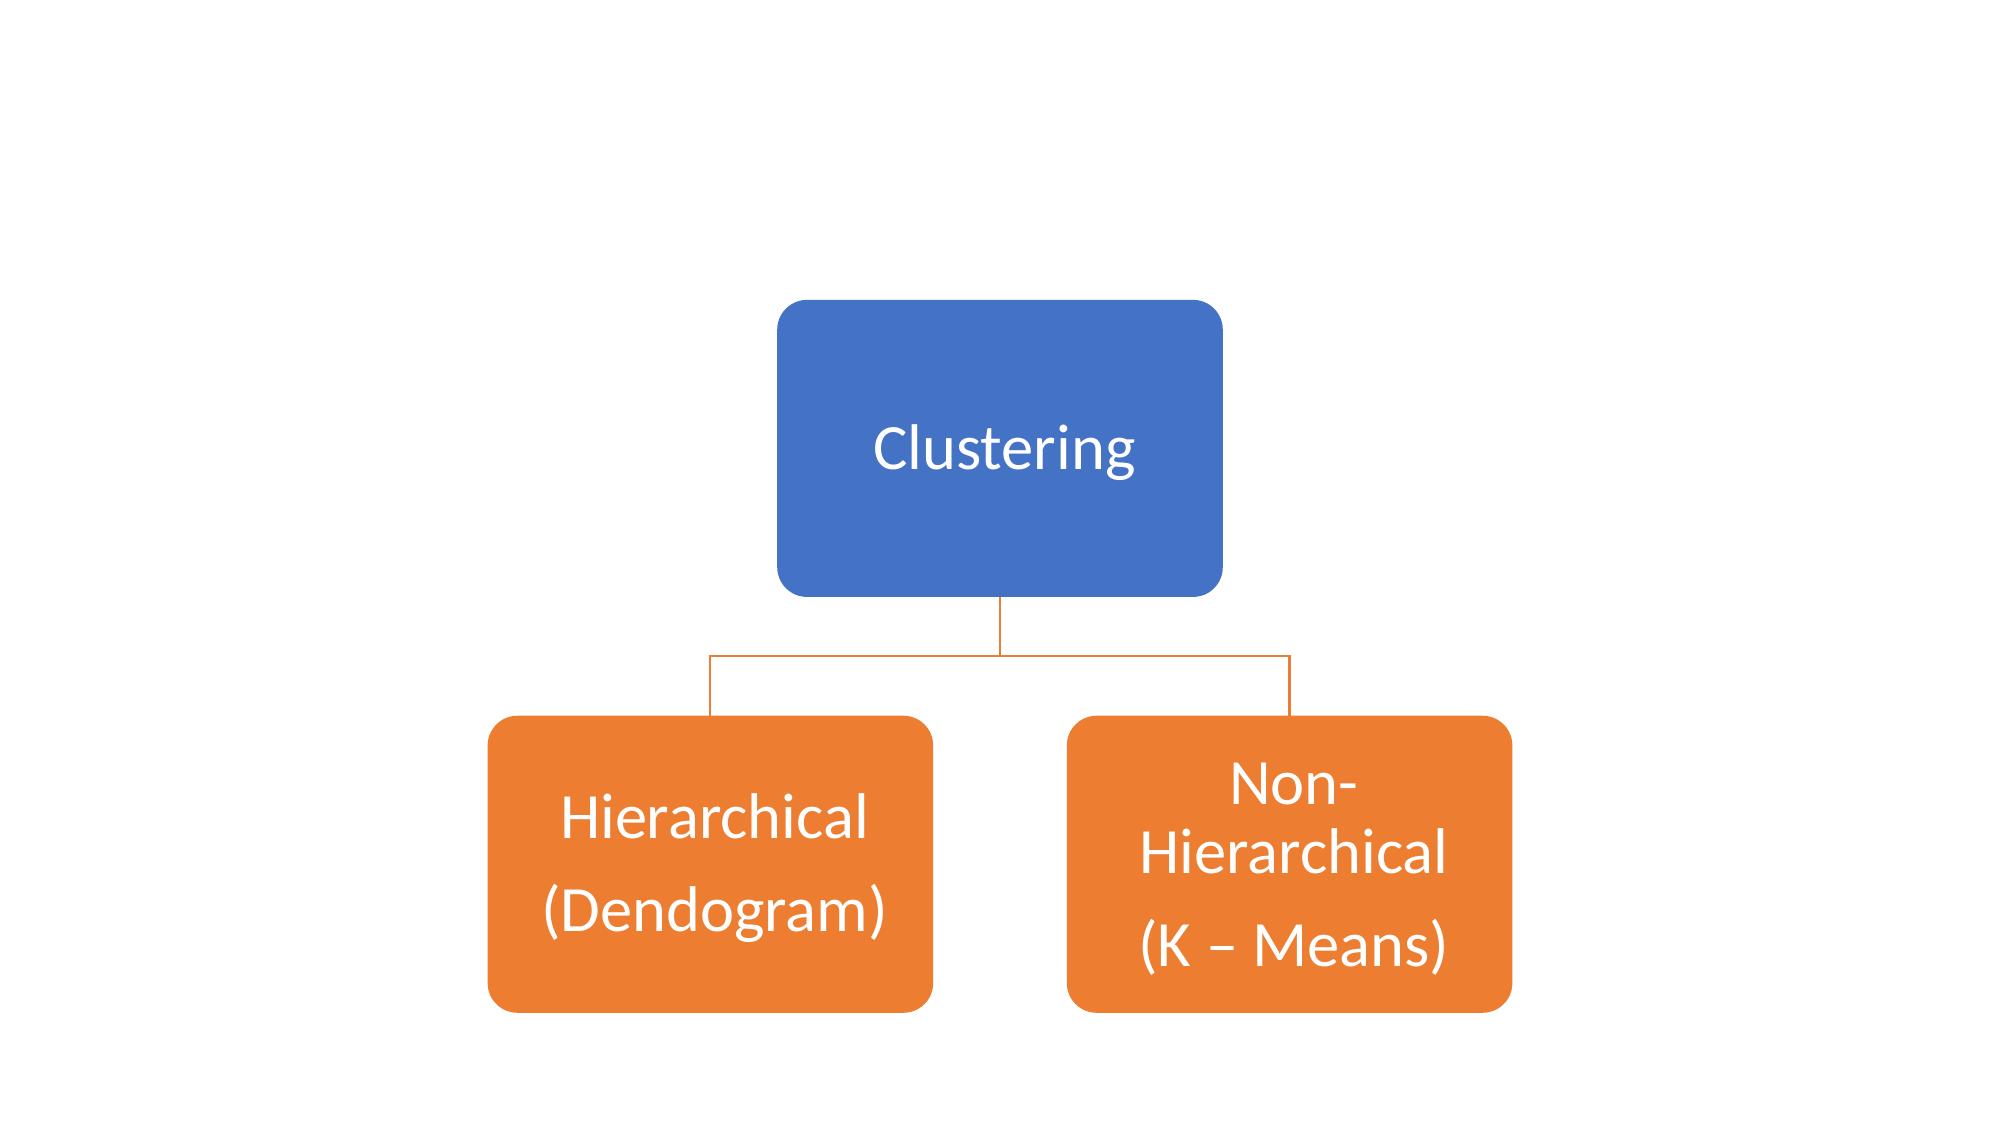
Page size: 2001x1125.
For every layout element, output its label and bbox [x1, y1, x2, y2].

list [137, 299, 1863, 1014]
